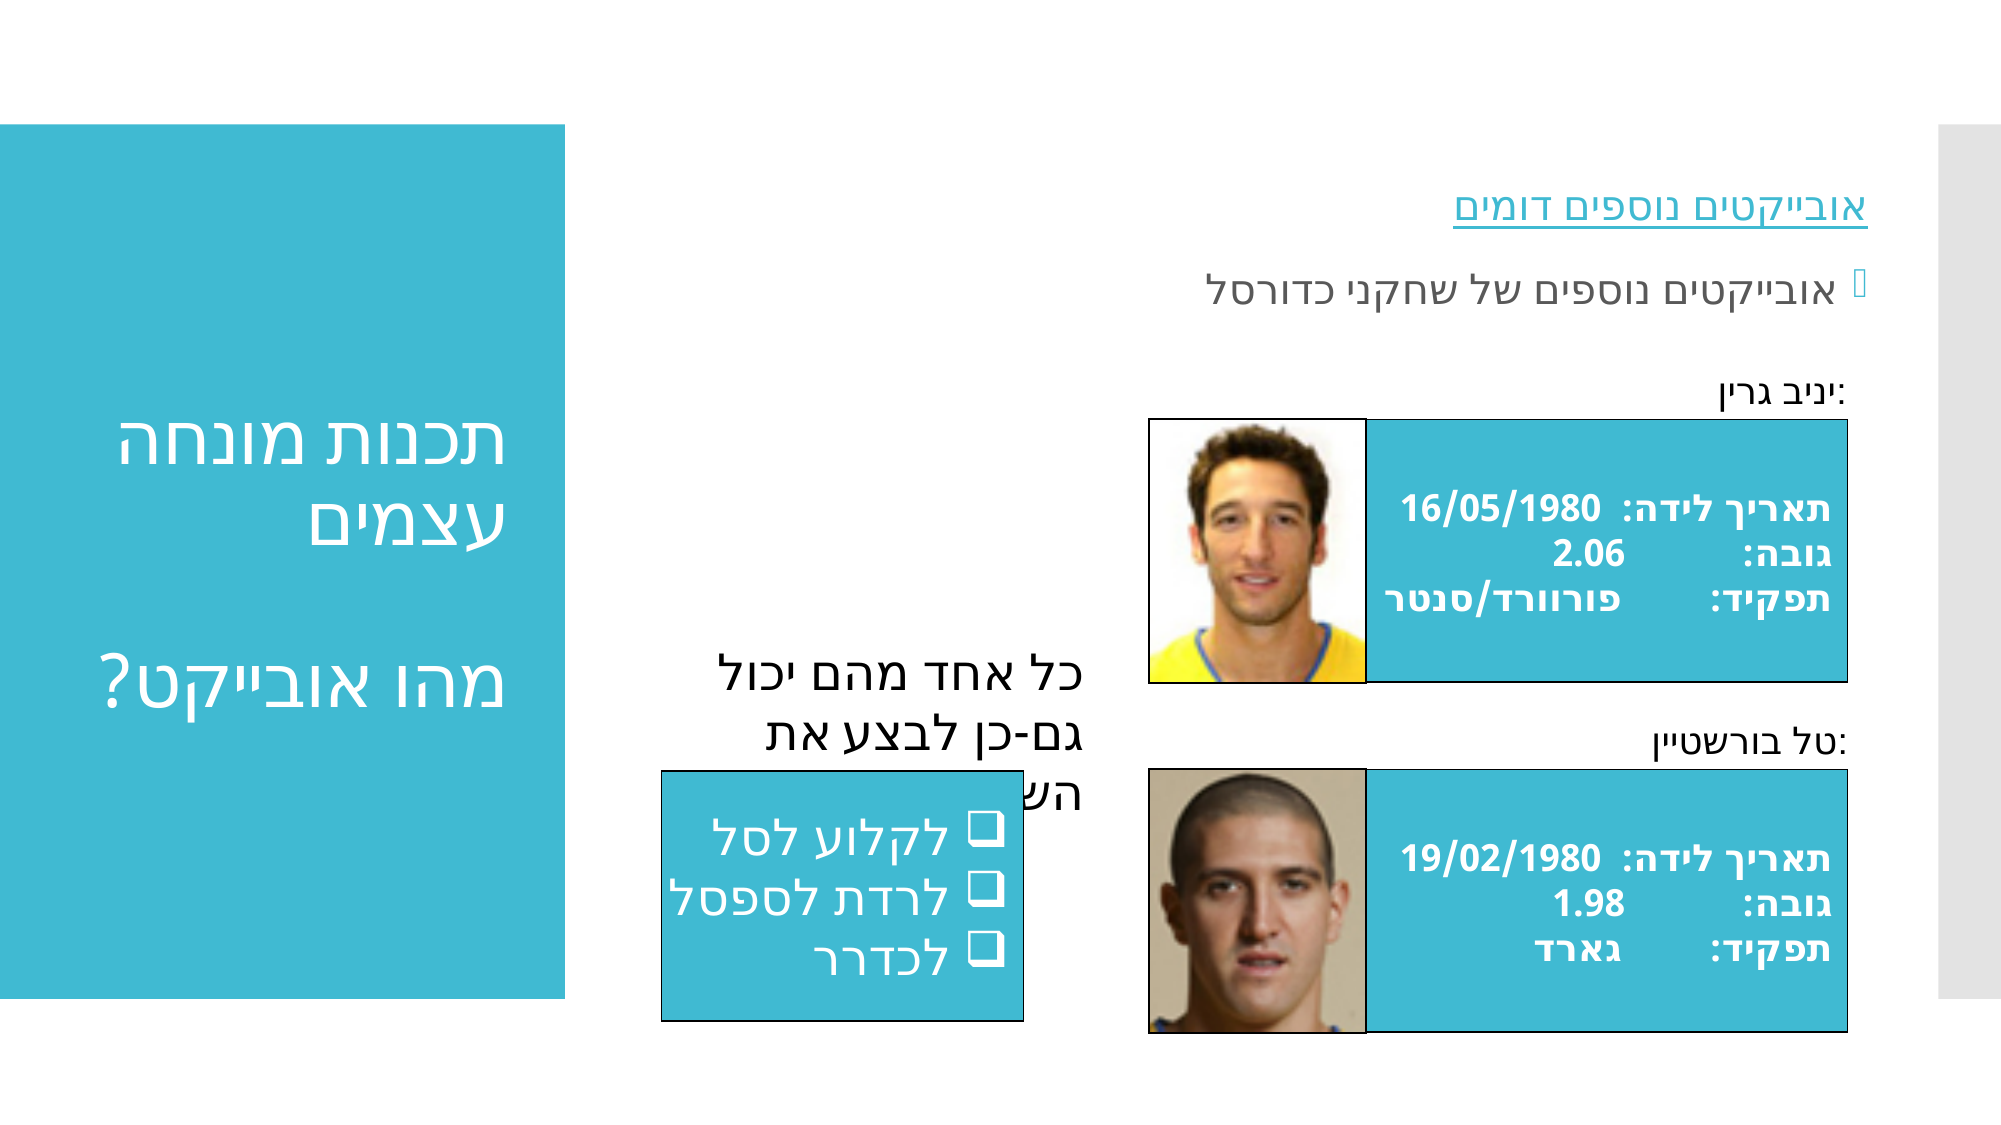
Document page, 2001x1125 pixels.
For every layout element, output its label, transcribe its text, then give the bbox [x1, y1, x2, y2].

text_box לקלוע לסל לרדת לספסל לכדרר [661, 770, 1024, 1021]
text_box יניב גרין: [1702, 359, 1862, 420]
title תכנות מונחה עצמים מהו אובייקט? [41, 184, 525, 940]
text_box כל אחד מהם יכול גם-כן לבצע את השיטות: [575, 633, 1099, 829]
text_box טל בורשטיין: [1636, 709, 1863, 770]
list אובייקטים נוספים דומים אובייקטים נוספים של שחקני כדורסל [683, 92, 1884, 404]
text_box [1149, 419, 1848, 683]
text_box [1149, 769, 1848, 1033]
